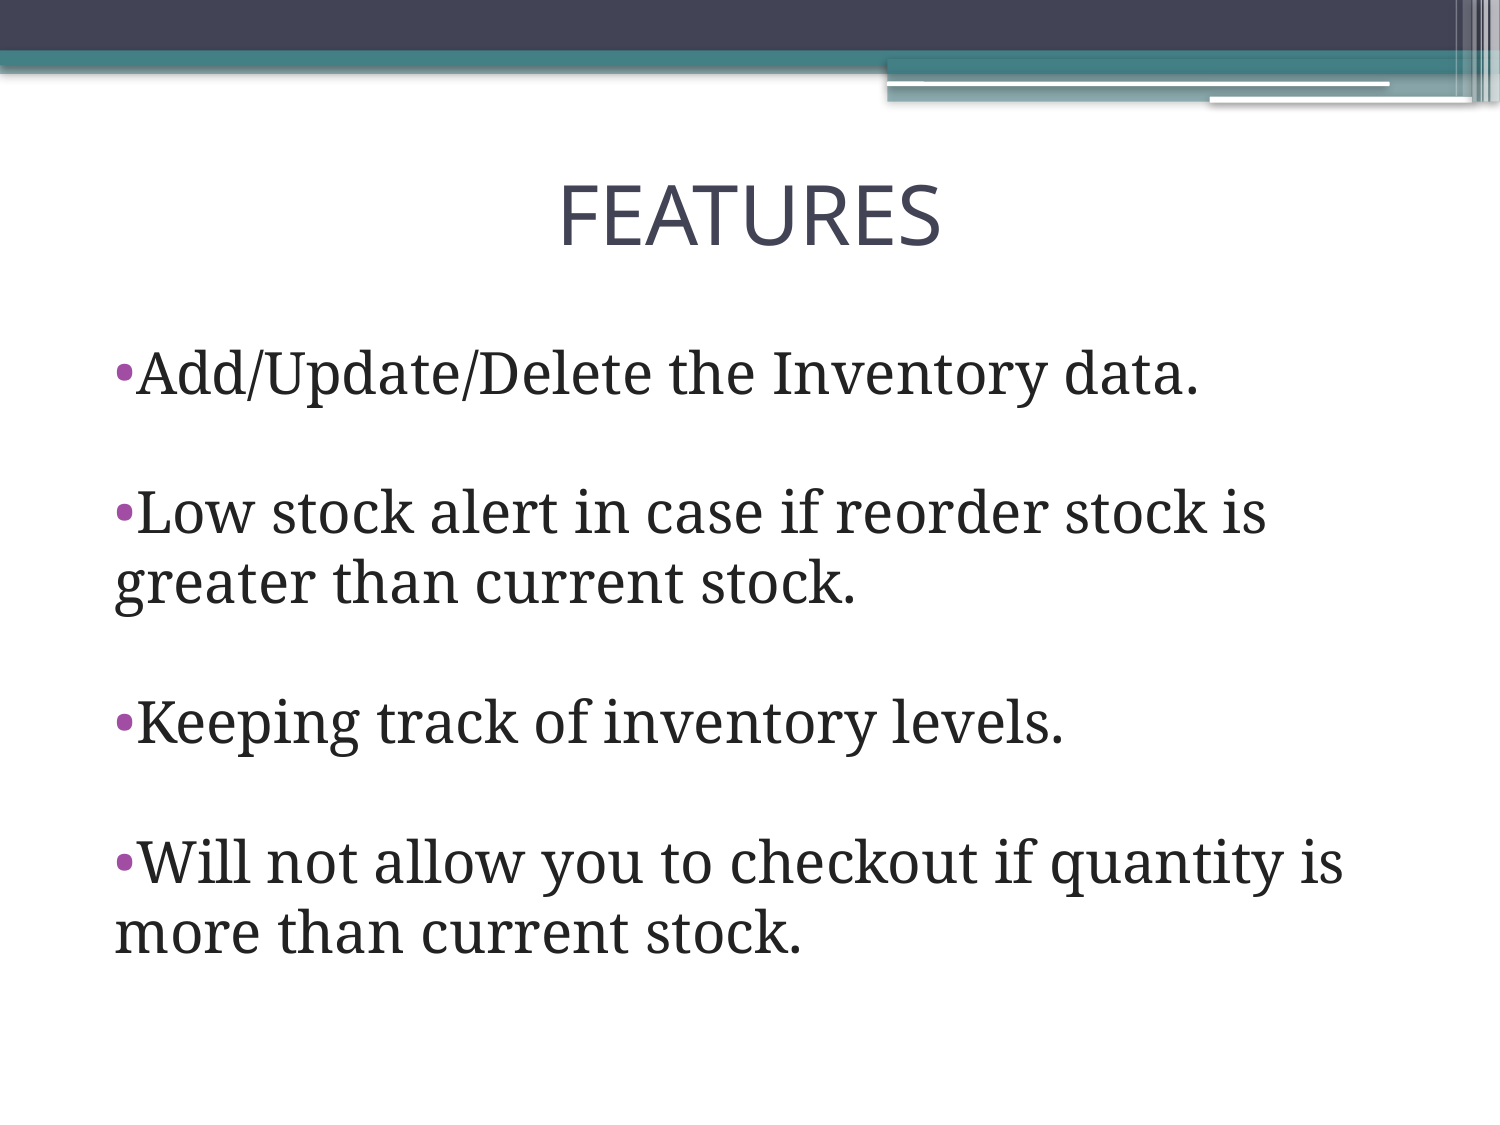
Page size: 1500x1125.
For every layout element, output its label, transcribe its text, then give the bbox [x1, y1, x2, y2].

title FEATURES [75, 125, 1425, 300]
list Add/Update/Delete the Inventory data. Low stock alert in case if reorder stock is greater than current stock. Keeping track of inventory levels. Will not allow you to checkout if quantity is more than current stock. [99, 324, 1413, 977]
